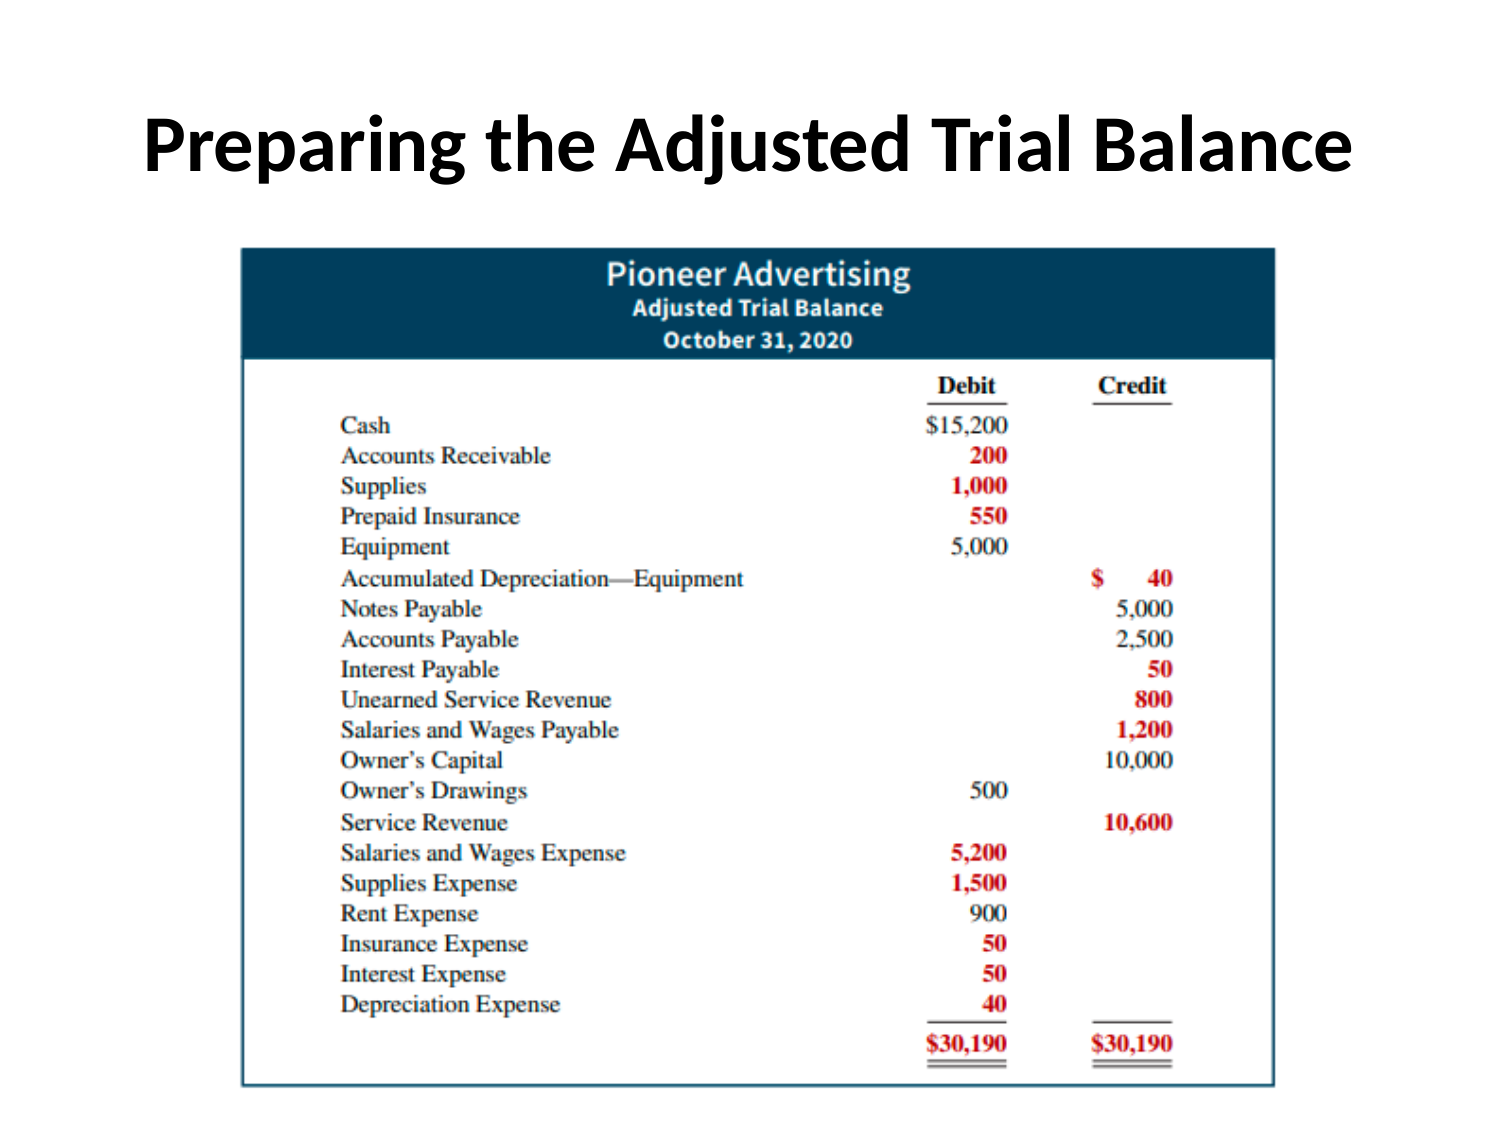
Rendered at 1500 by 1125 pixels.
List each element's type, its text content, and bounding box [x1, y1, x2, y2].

title Preparing the Adjusted Trial Balance [75, 45, 1425, 233]
picture [237, 237, 1283, 1091]
